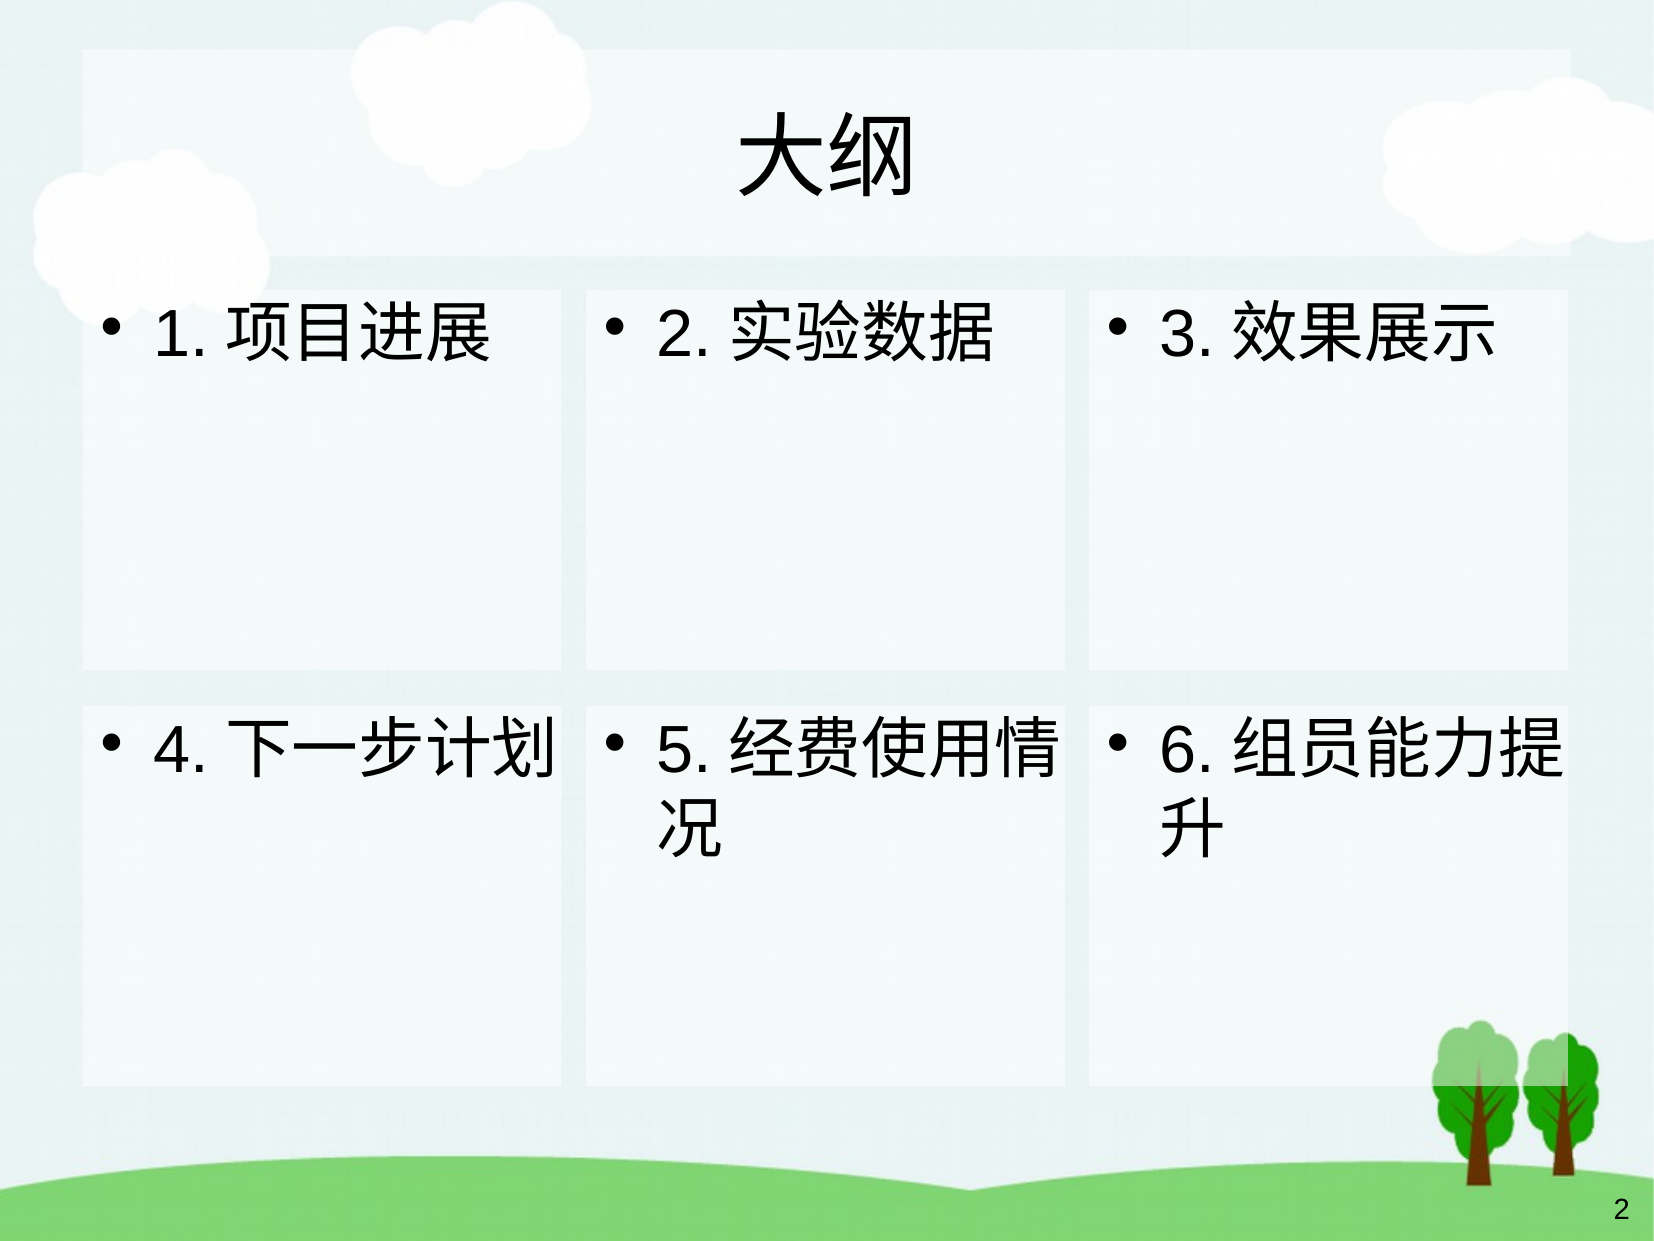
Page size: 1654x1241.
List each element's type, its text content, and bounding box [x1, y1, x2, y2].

list 1.项目进展 [82, 290, 562, 670]
list 5.经费使用情况 [585, 706, 1065, 1086]
list 6.组员能力提升 [1088, 706, 1568, 1086]
list 2.实验数据 [585, 290, 1065, 670]
picture [0, 0, 1654, 1241]
slide_number 2 [1244, 1190, 1630, 1241]
list 3.效果展示 [1088, 290, 1568, 670]
title 大纲 [82, 49, 1571, 257]
list 4.下一步计划 [82, 706, 562, 1086]
